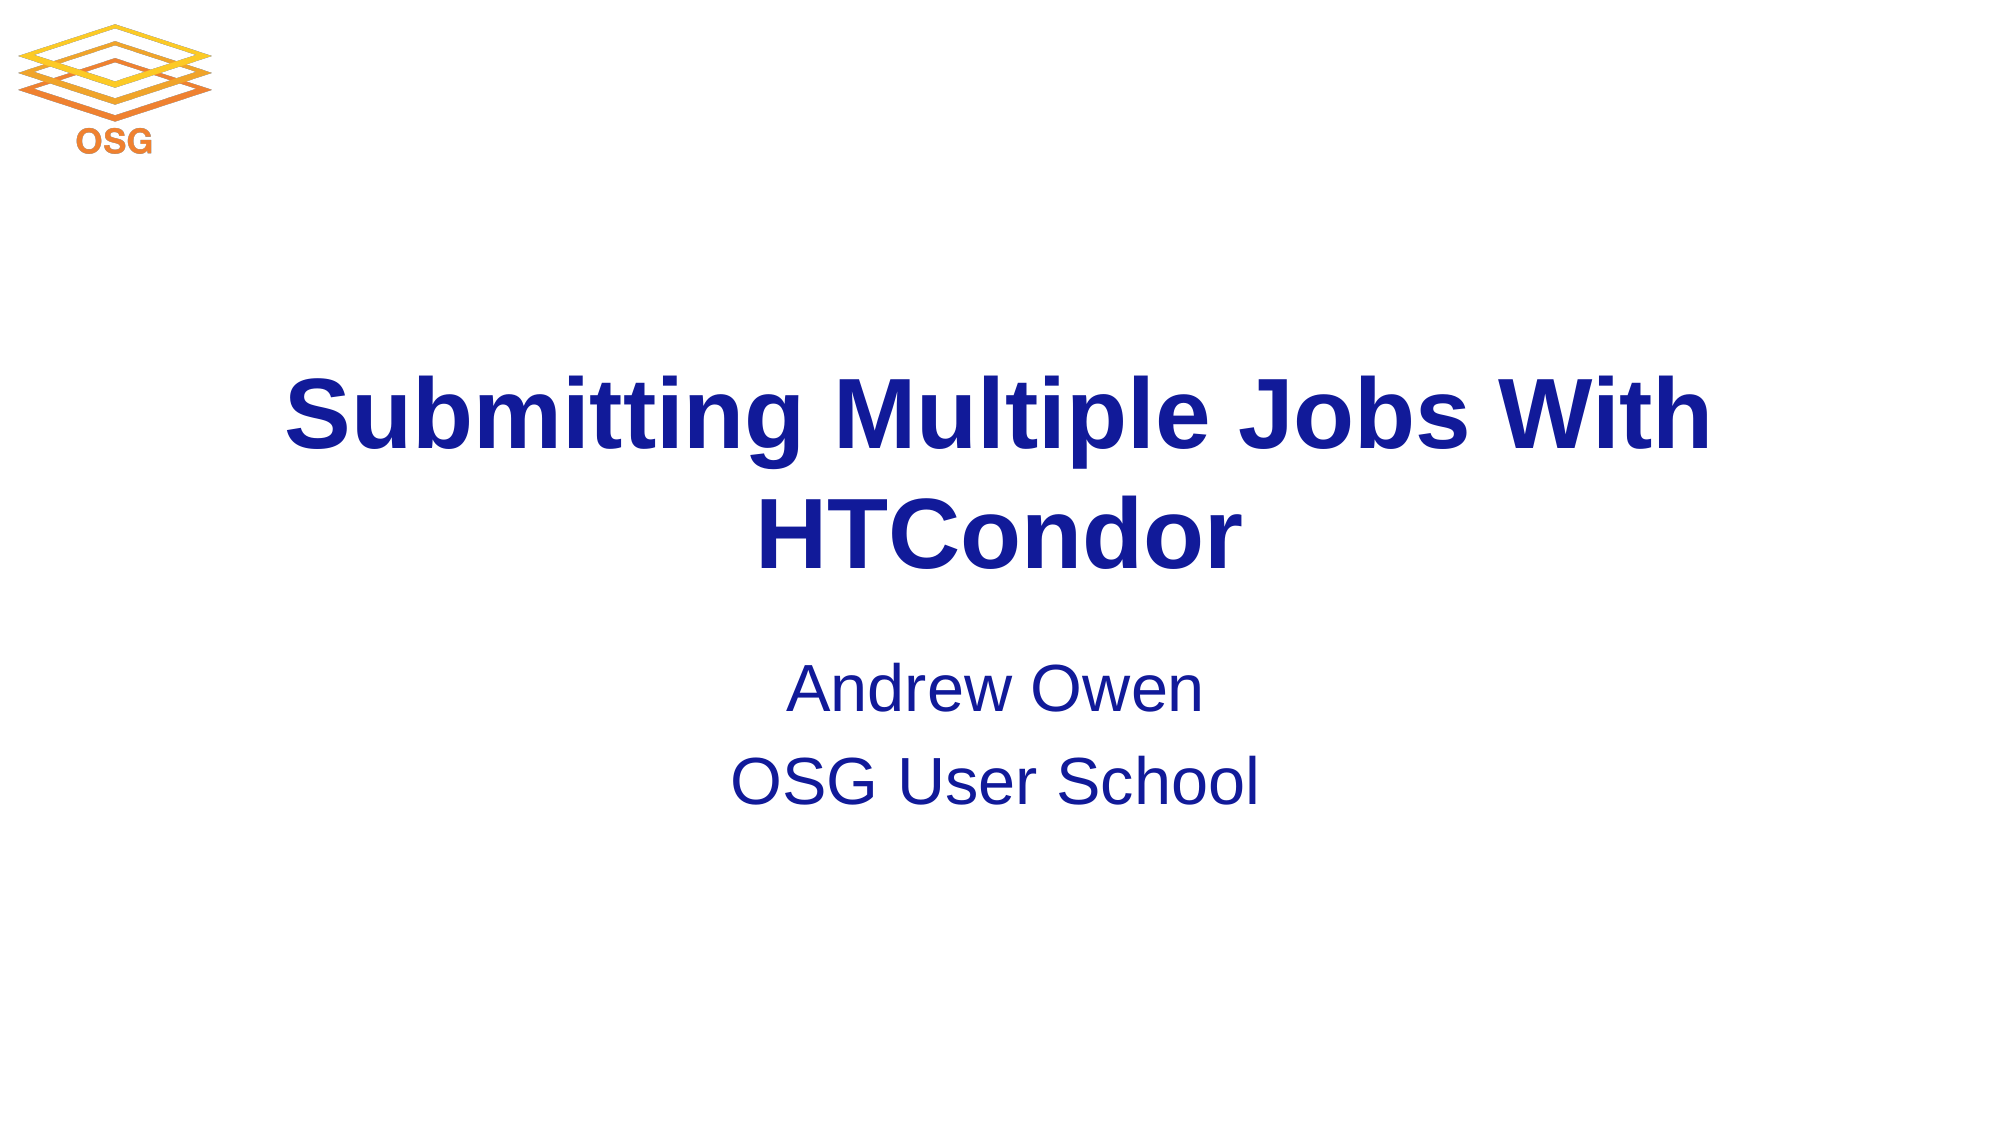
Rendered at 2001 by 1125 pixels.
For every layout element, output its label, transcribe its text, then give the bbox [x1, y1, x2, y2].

picture [18, 24, 212, 154]
title Submitting Multiple Jobs With HTCondor [150, 375, 1850, 563]
subtitle Andrew Owen OSG User School [141, 637, 1850, 925]
